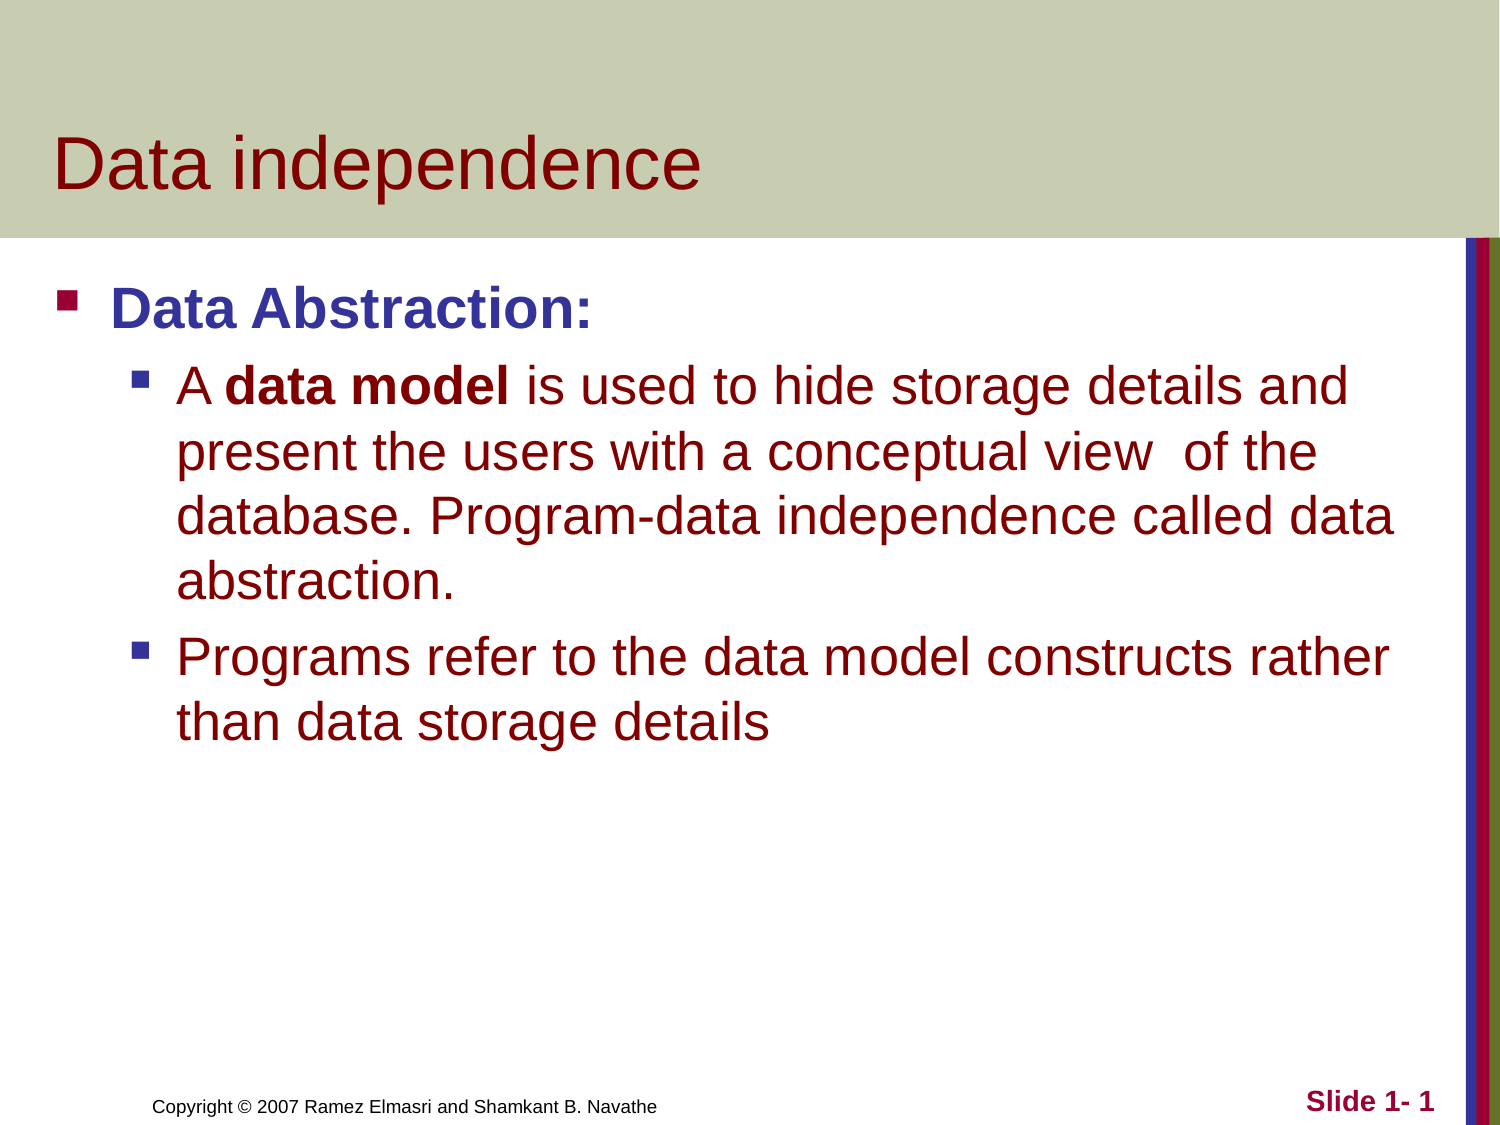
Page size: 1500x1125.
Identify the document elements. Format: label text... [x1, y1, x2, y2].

list Data Abstraction: A data model is used to hide storage details and present the users with a conceptual view of the database. Program-data independence called data abstraction. Programs refer to the data model constructs rather than data storage details [39, 262, 1400, 1013]
slide_number Slide 1- 1 [1137, 1049, 1451, 1125]
title Data independence [37, 49, 1317, 213]
